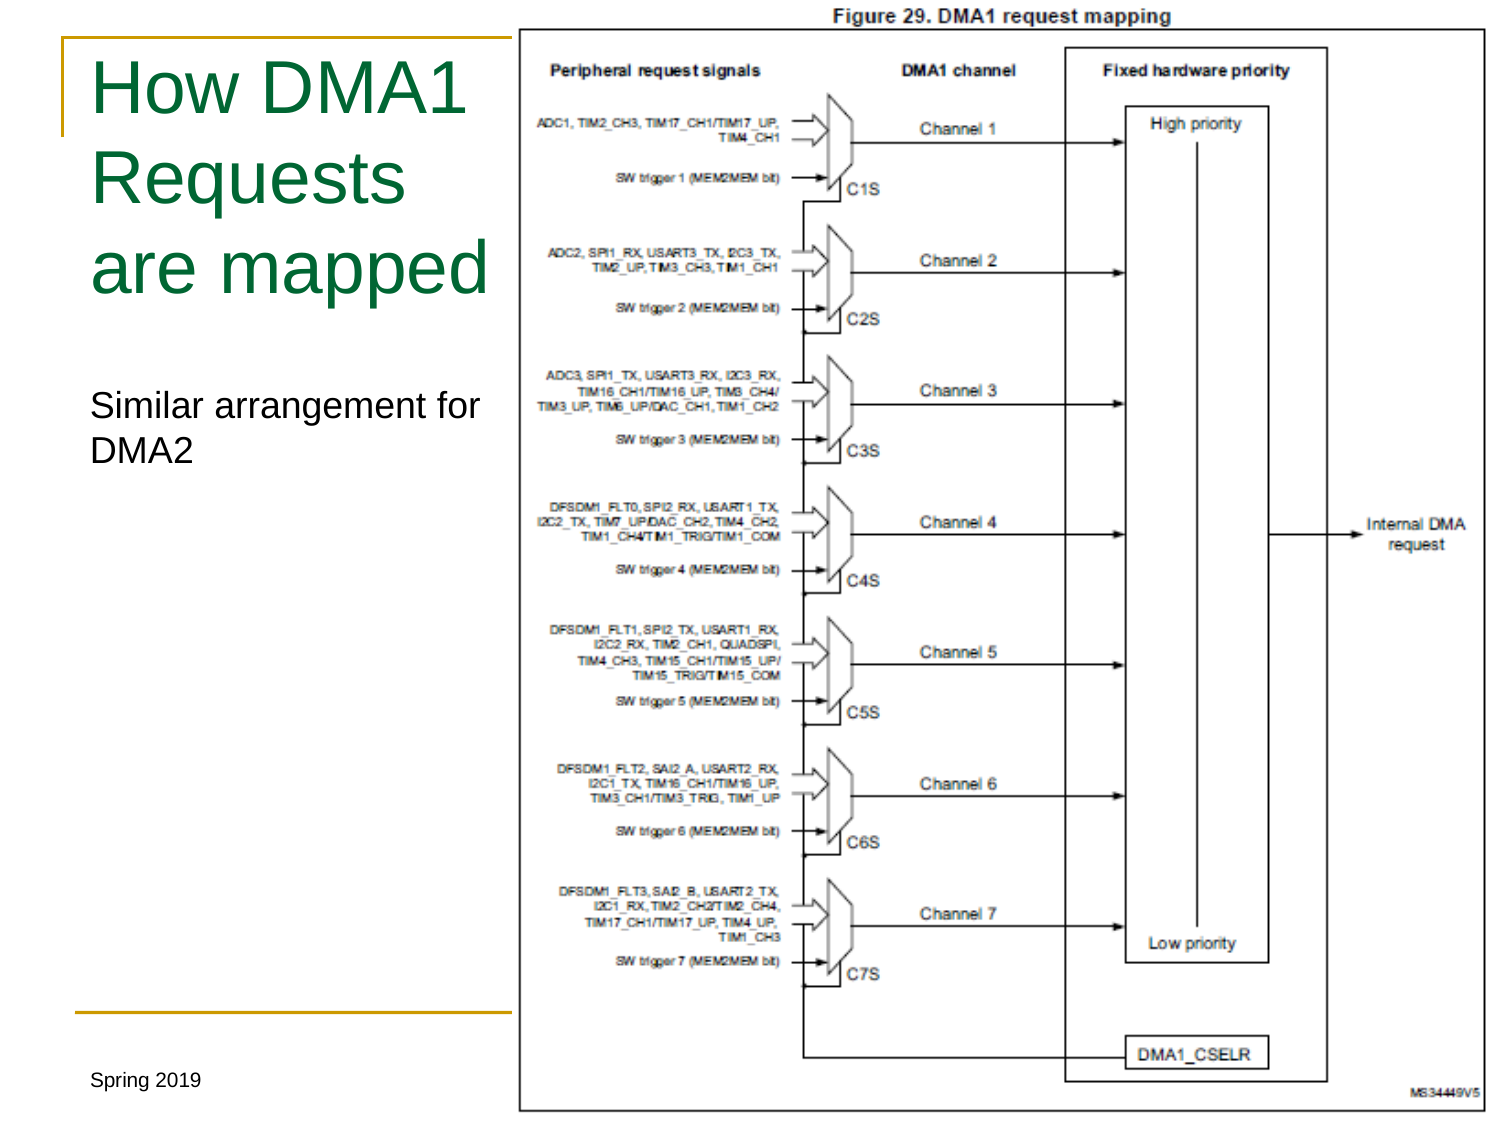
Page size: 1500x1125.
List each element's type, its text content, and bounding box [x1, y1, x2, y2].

text_box Similar arrangement for DMA2 [74, 373, 507, 479]
title How DMA1 Requests are mapped [75, 31, 507, 373]
picture [512, 0, 1495, 1125]
slide_number Spring 2019 [75, 1024, 425, 1100]
